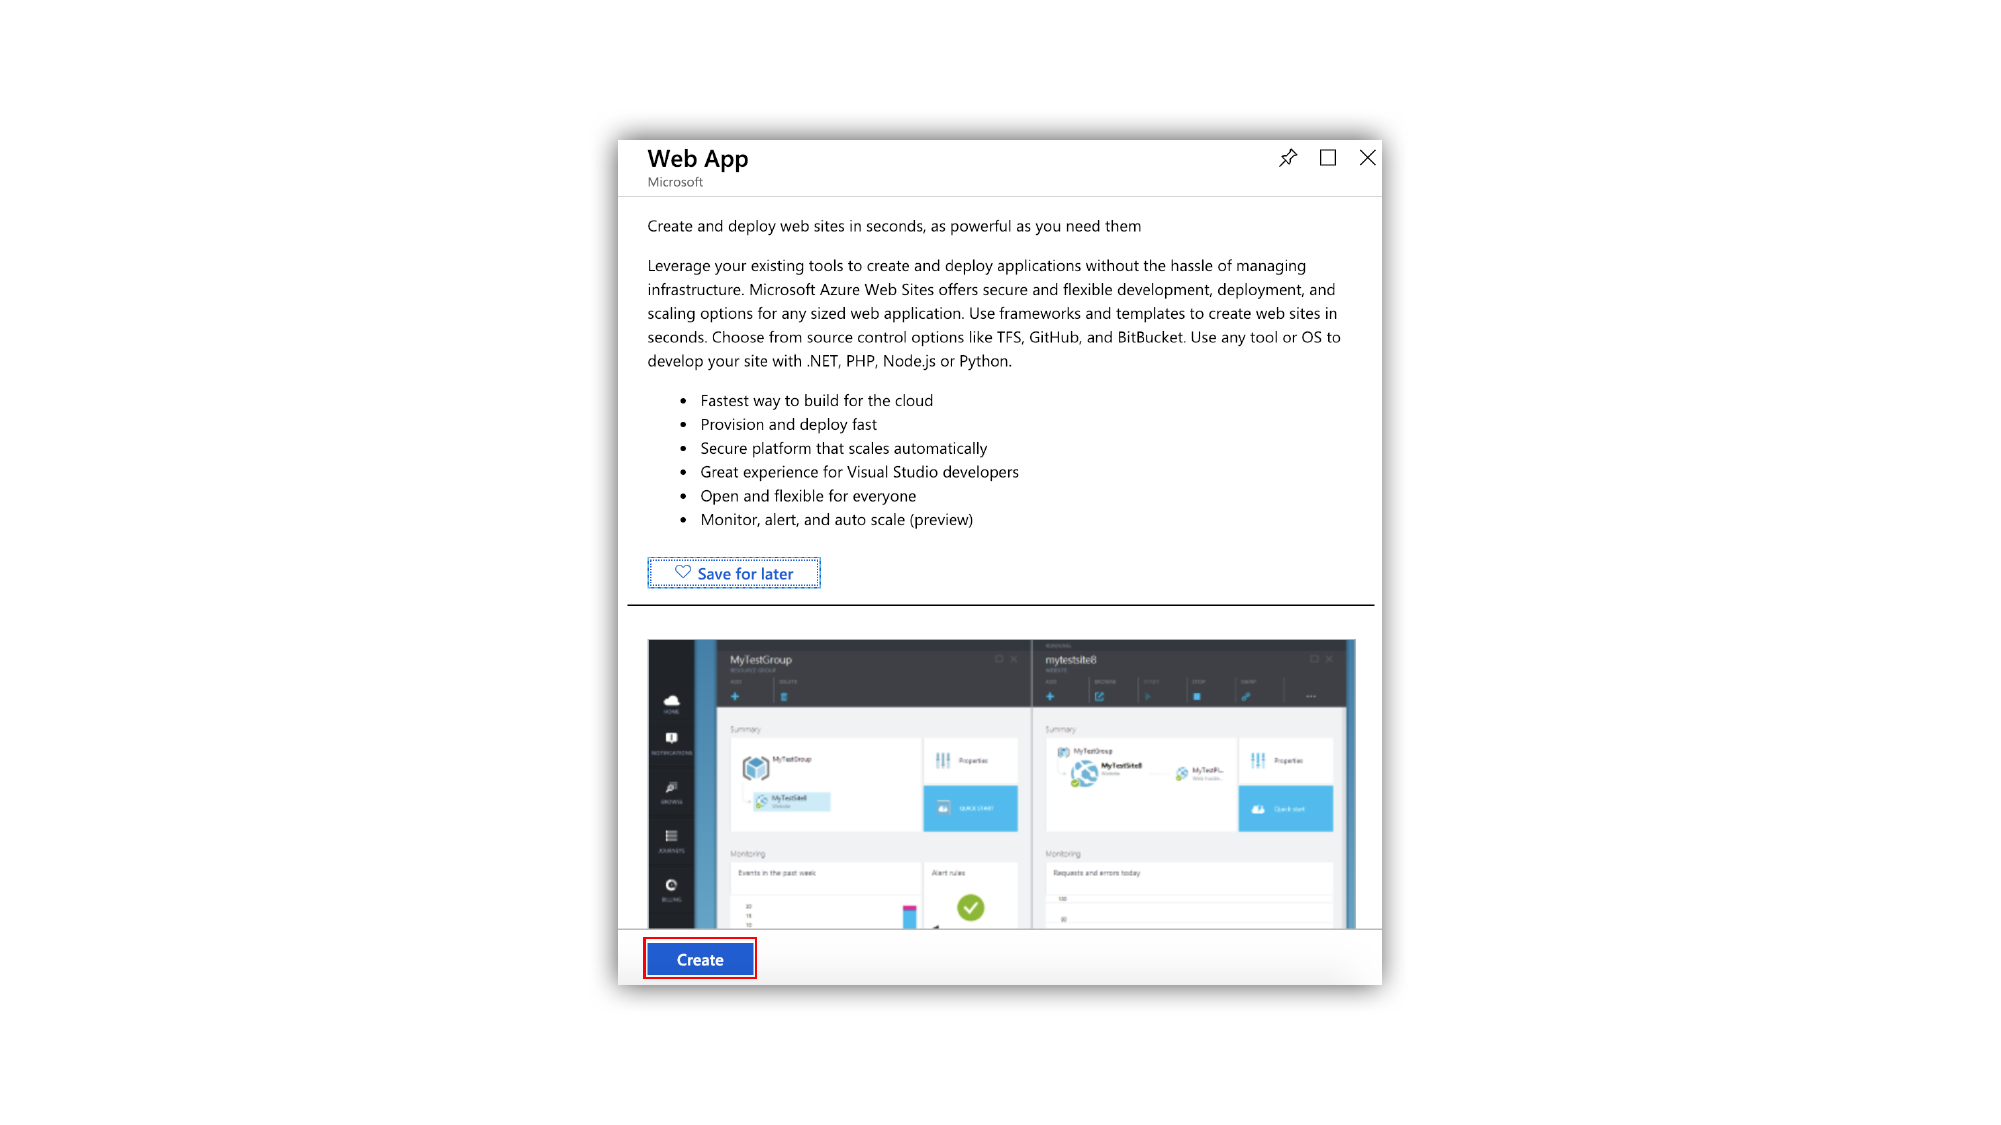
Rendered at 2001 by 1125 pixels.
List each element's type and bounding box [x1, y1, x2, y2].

picture [618, 140, 1382, 985]
